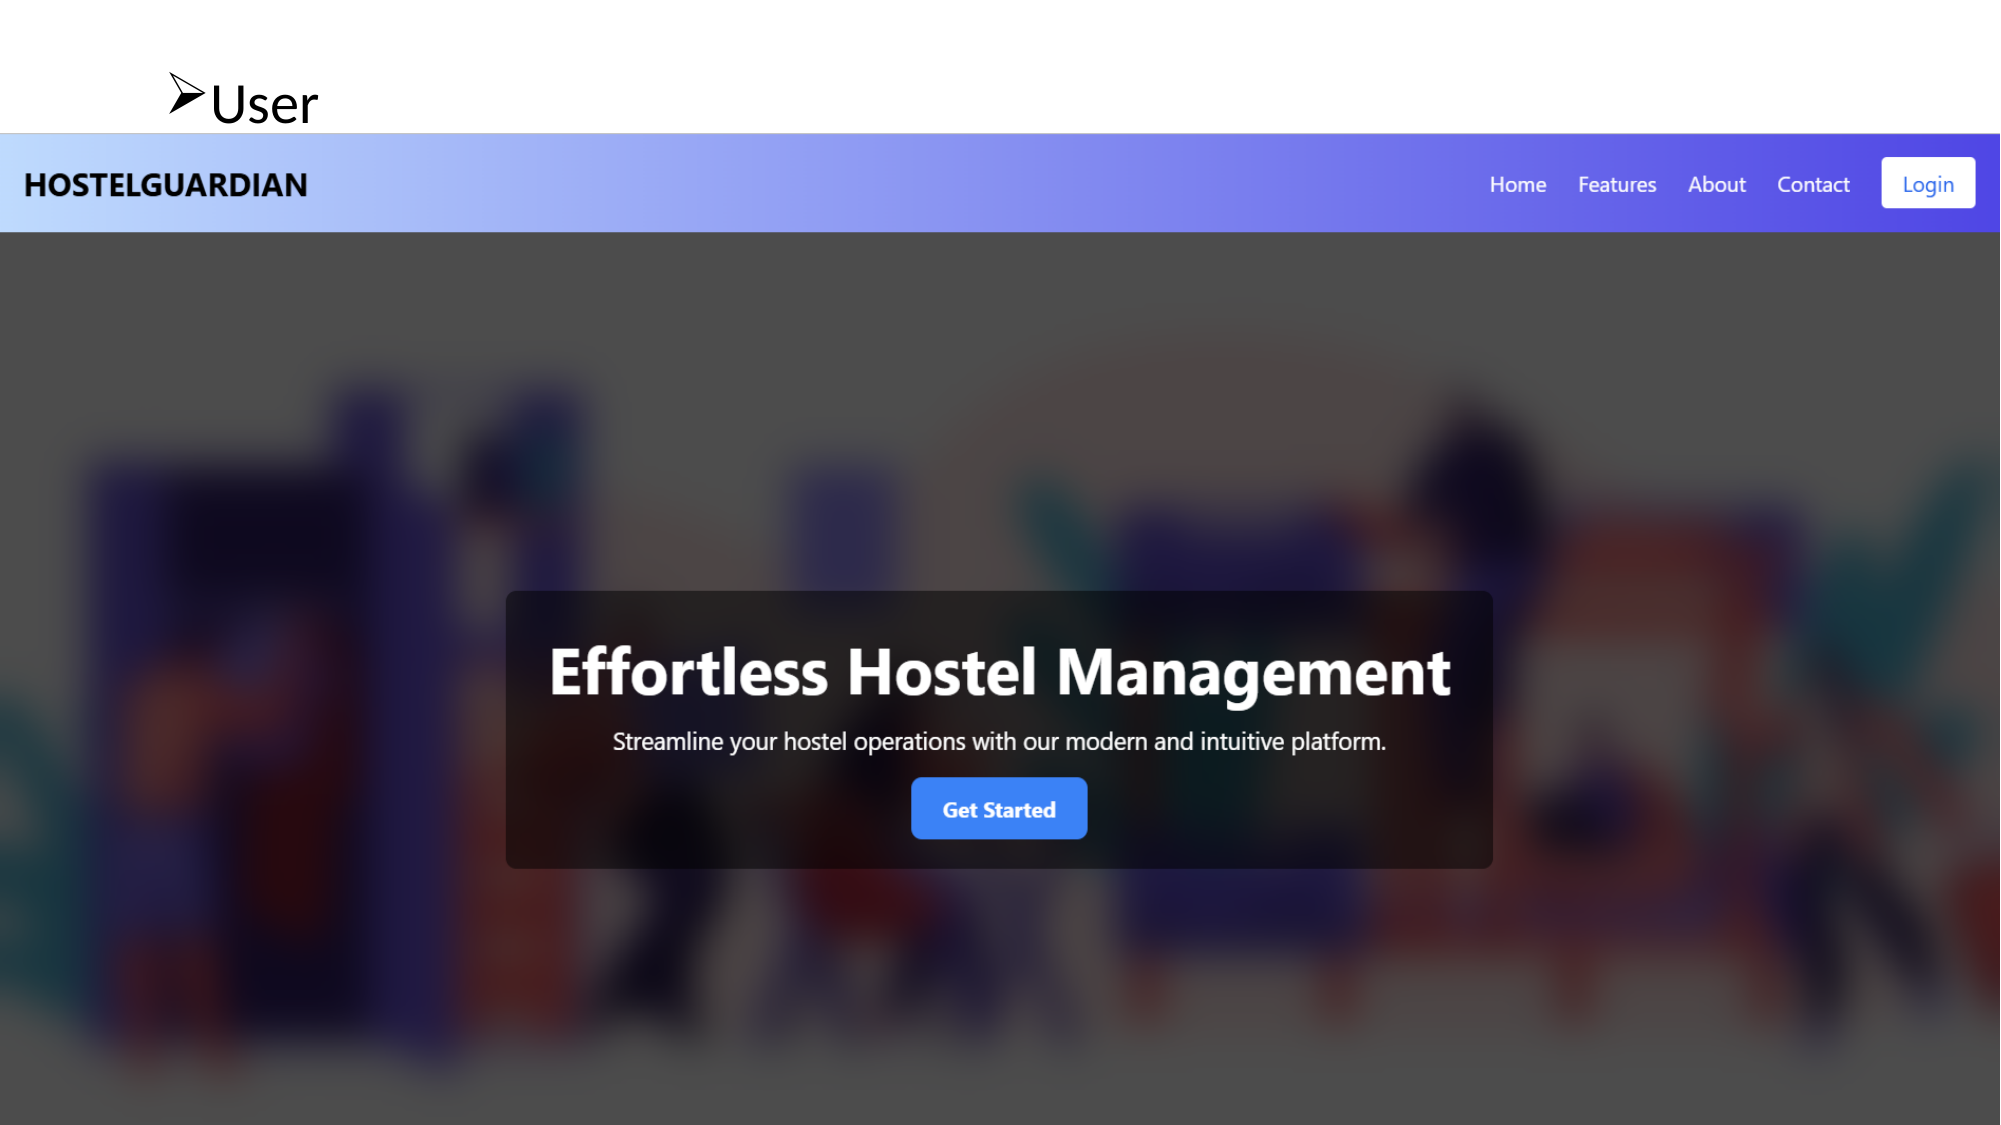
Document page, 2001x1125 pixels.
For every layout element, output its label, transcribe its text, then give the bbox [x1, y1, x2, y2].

picture [0, 132, 2000, 1125]
list User [149, 65, 1768, 132]
